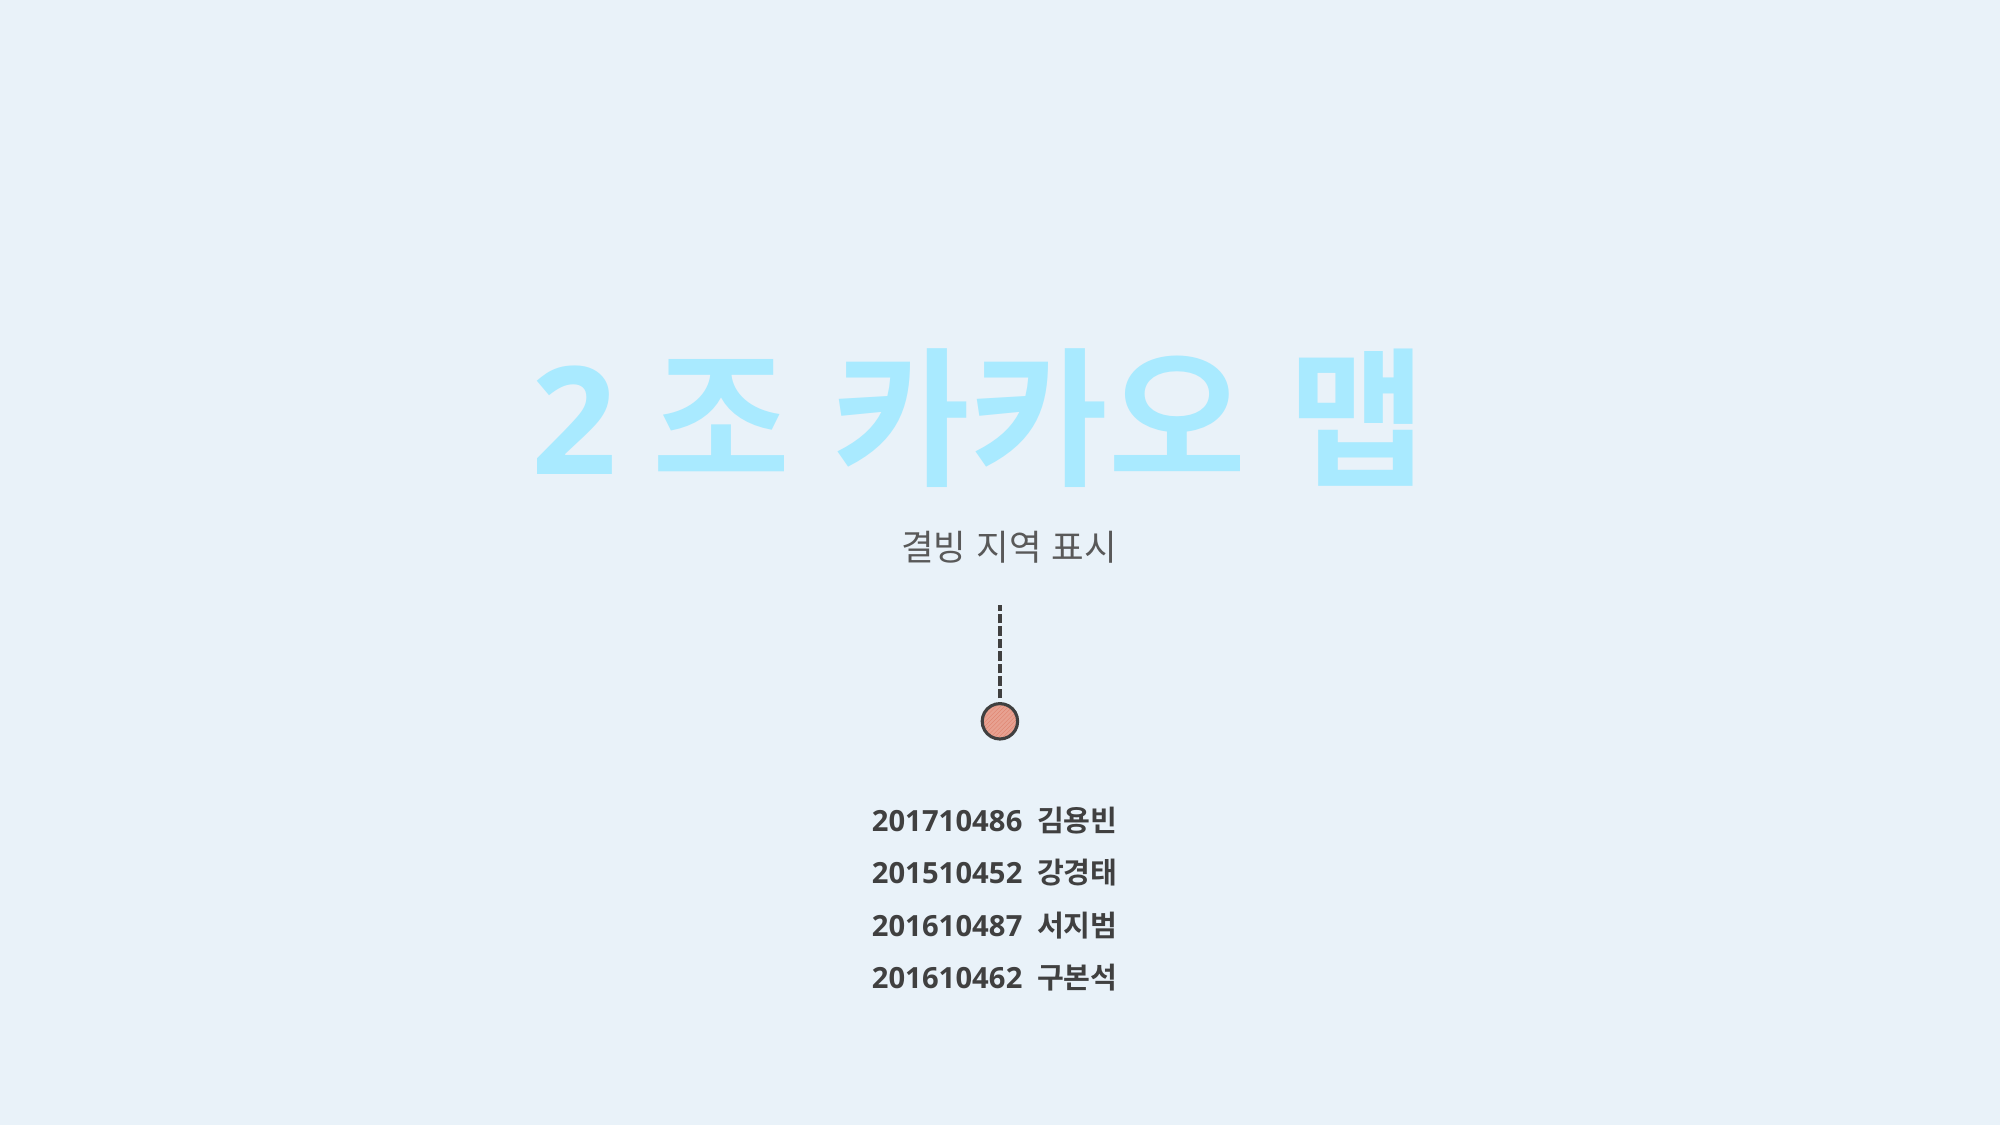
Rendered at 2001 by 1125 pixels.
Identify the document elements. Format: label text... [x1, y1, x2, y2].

text_box 2조 카카오 맵 결빙 지역 표시 [381, 316, 1618, 576]
text_box 201710486 김용빈 201510452 강경태 201610487 서지범 201610462 구본석 [857, 777, 1143, 1055]
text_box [982, 605, 1018, 740]
